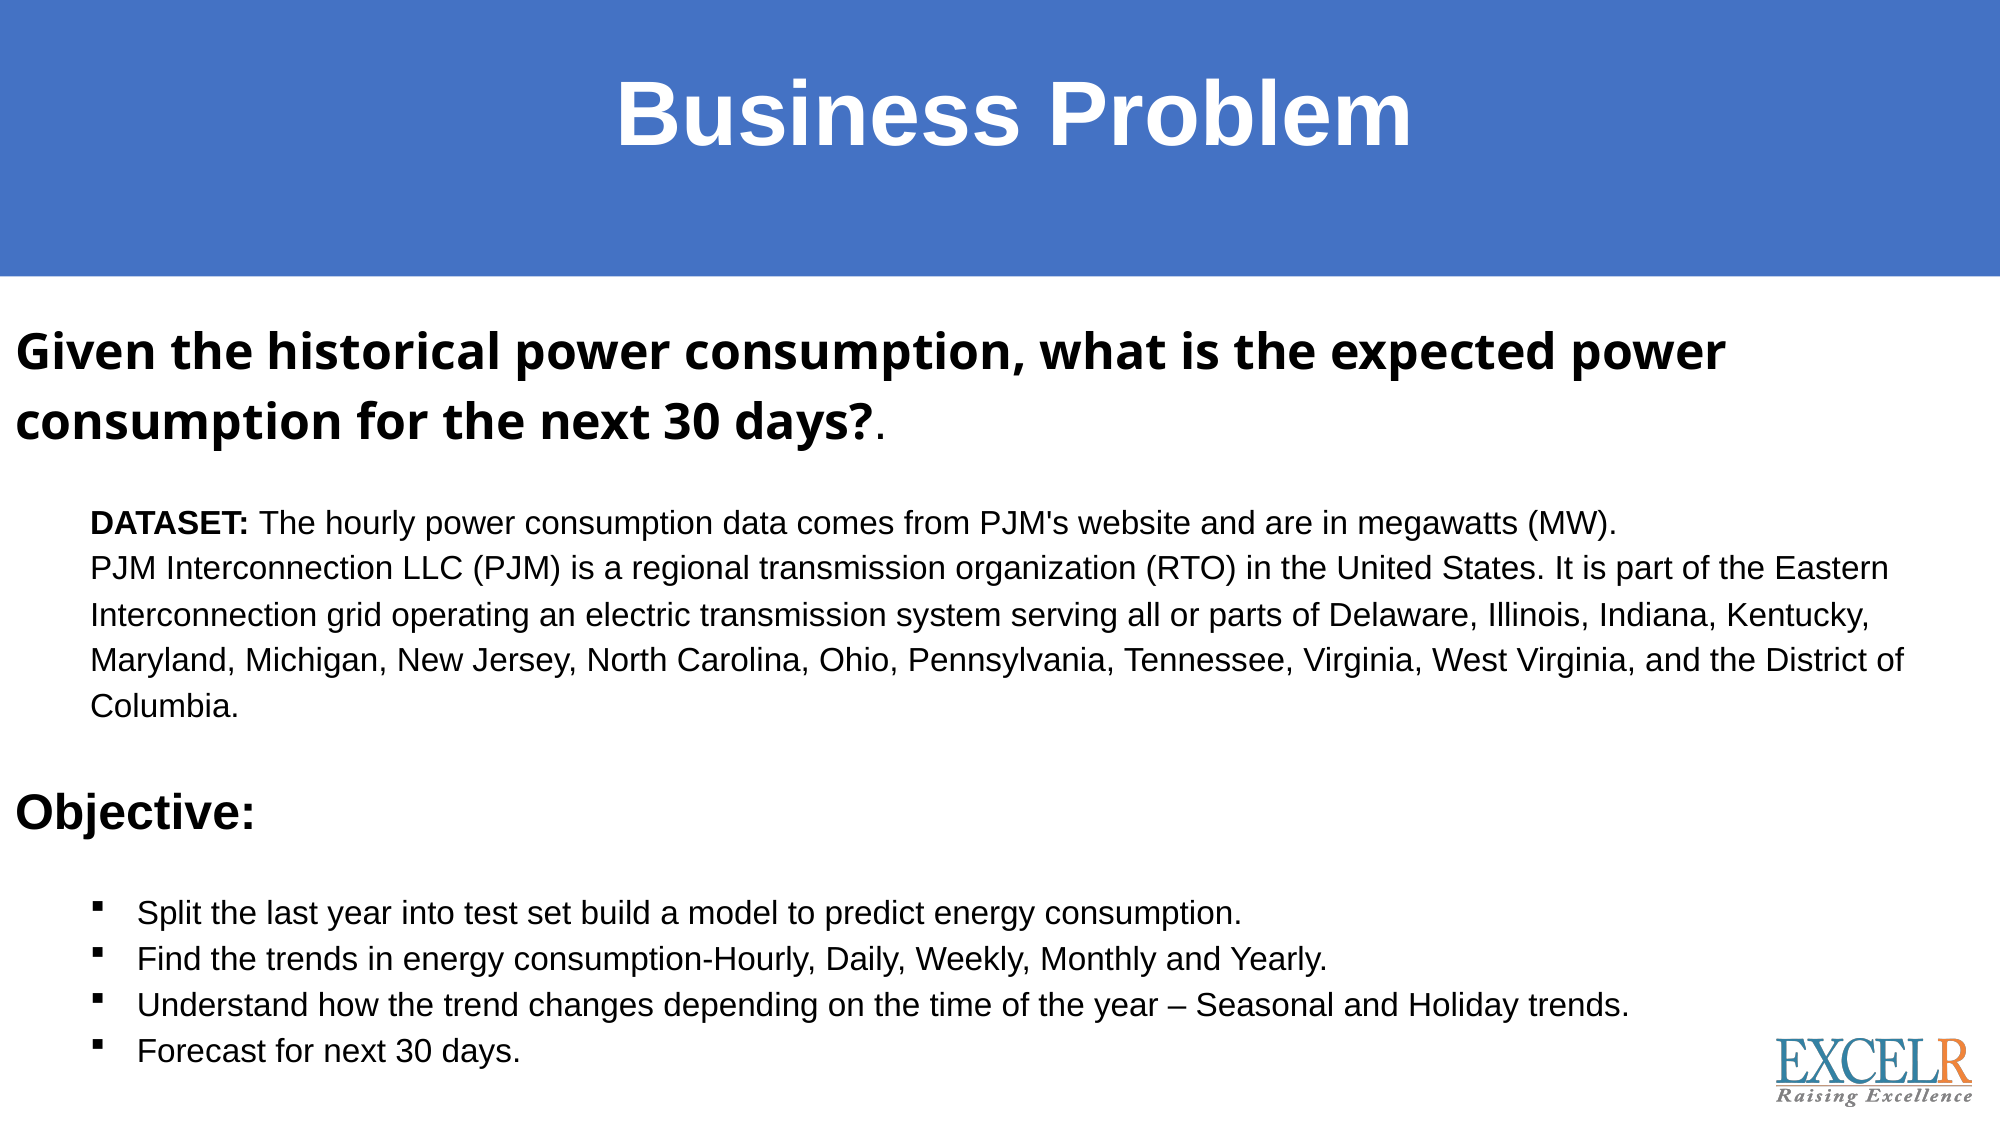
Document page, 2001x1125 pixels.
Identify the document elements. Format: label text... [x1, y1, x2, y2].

picture [1776, 1038, 1972, 1107]
text_box Given the historical power consumption, what is the expected power consumption for the next 30 days?. DATASET: The hourly power consumption data comes from PJM's website and are in megawatts (MW). PJM Interconnection LLC (PJM) is a regional transmission organization (RTO) in the United States. It is part of the Eastern Interconnection grid operating an electric transmission system serving all or parts of Delaware, Illinois, Indiana, Kentucky, Maryland, Michigan, New Jersey, North Carolina, Ohio, Pennsylvania, Tennessee, Virginia, West Virginia, and the District of Columbia. Objective: Split the last year into test set build a model to predict energy consumption. Find the trends in energy consumption-Hourly, Daily, Weekly, Monthly and Yearly. Understand how the trend changes depending on the time of the year – Seasonal and Holiday trends. Forecast for next 30 days. [0, 303, 2000, 1125]
text_box Business Problem [0, 0, 2000, 277]
